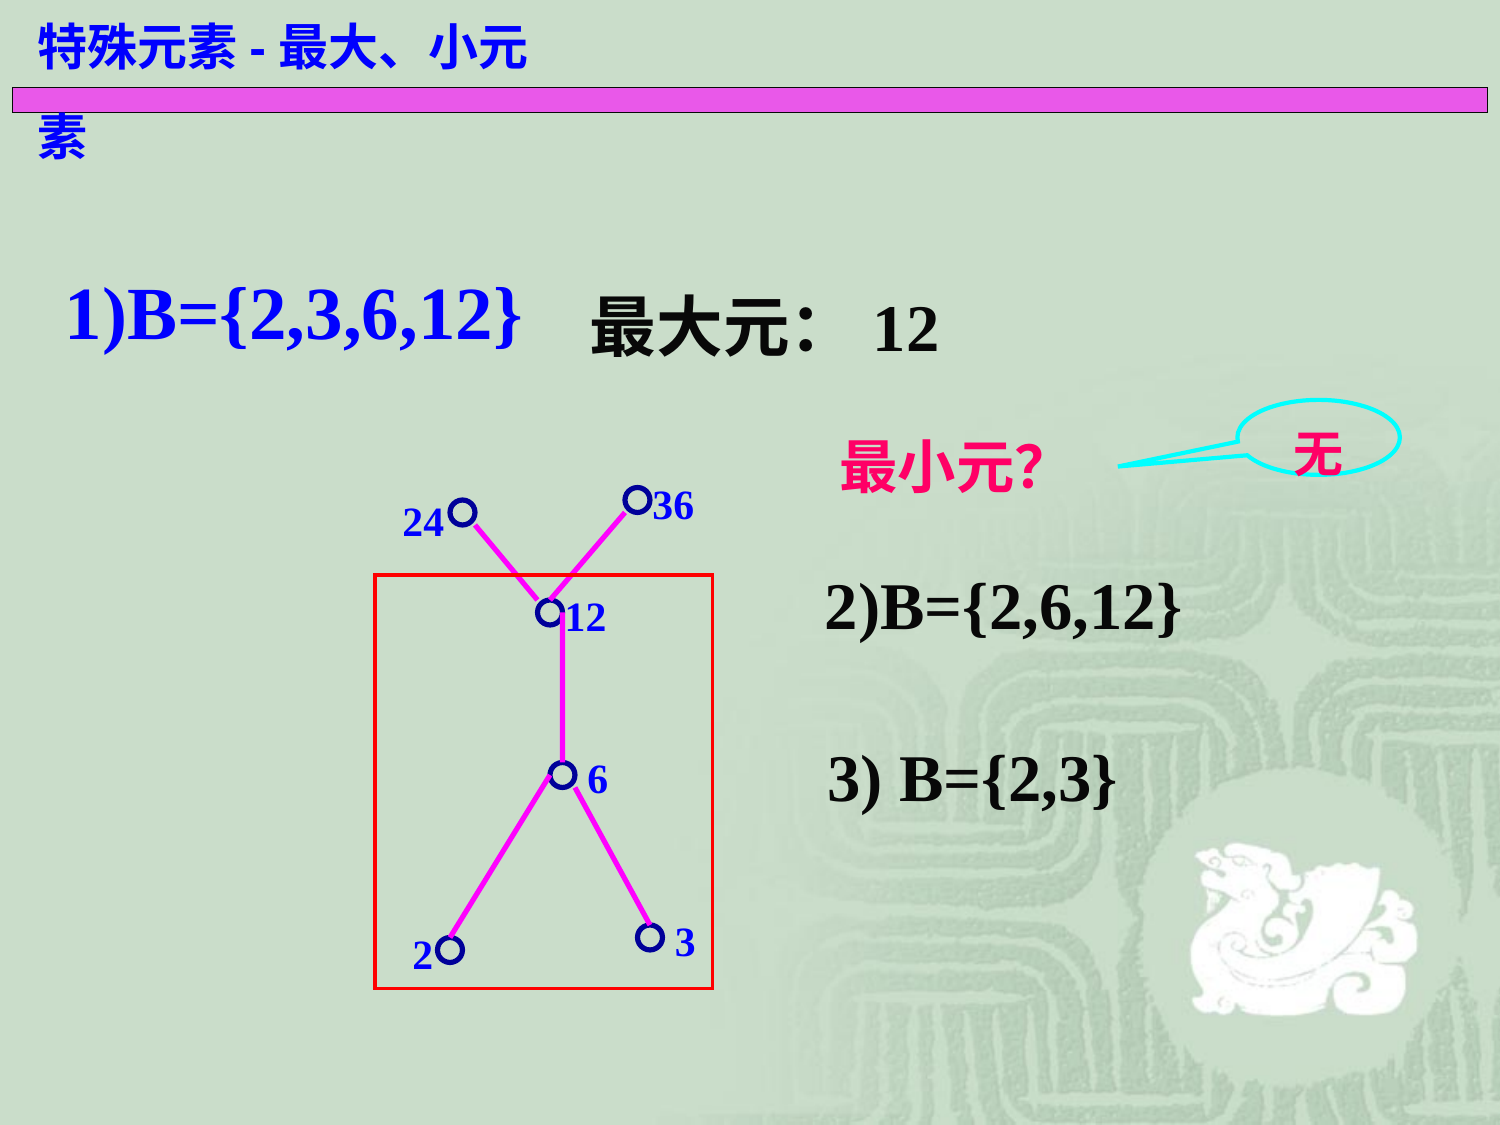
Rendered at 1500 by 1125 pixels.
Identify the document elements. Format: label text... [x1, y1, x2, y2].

text_box 2)B={2,6,12} [810, 514, 1313, 651]
text_box [12, 87, 22, 113]
text_box [588, 87, 1488, 113]
text_box 无 [1117, 399, 1400, 475]
text_box 3) B={2,3} [812, 687, 1188, 823]
text_box 最大元：12 [574, 237, 1253, 373]
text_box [387, 444, 711, 986]
text_box 1)B={2,3,6,12} [50, 212, 538, 363]
text_box 最小元？ [824, 387, 1298, 508]
text_box 特殊元素-最大、小元素 [22, 0, 588, 173]
picture [0, 0, 1500, 1125]
text_box [375, 575, 384, 989]
